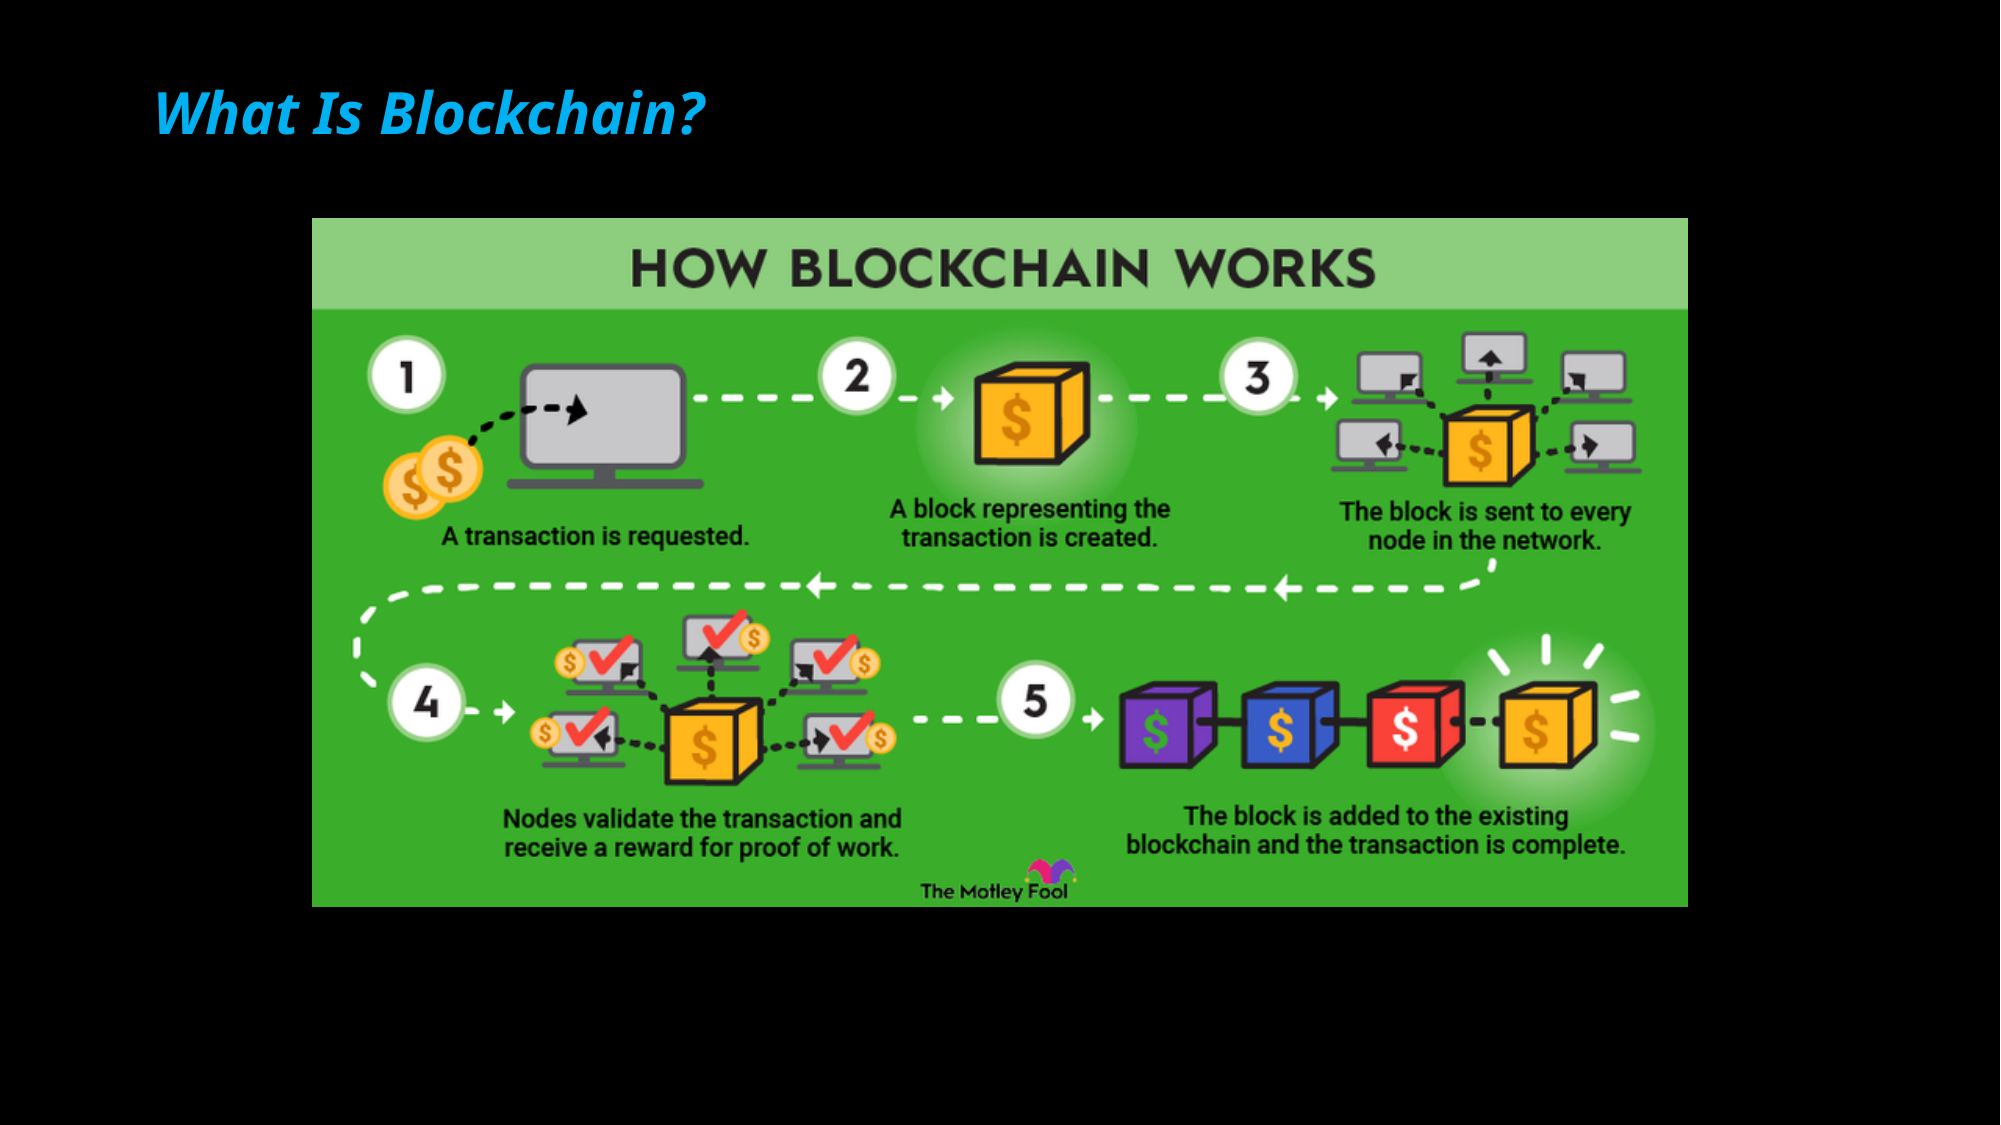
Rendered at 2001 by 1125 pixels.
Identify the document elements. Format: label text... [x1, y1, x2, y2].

text_box What Is Blockchain? [138, 68, 720, 154]
picture [312, 218, 1688, 907]
